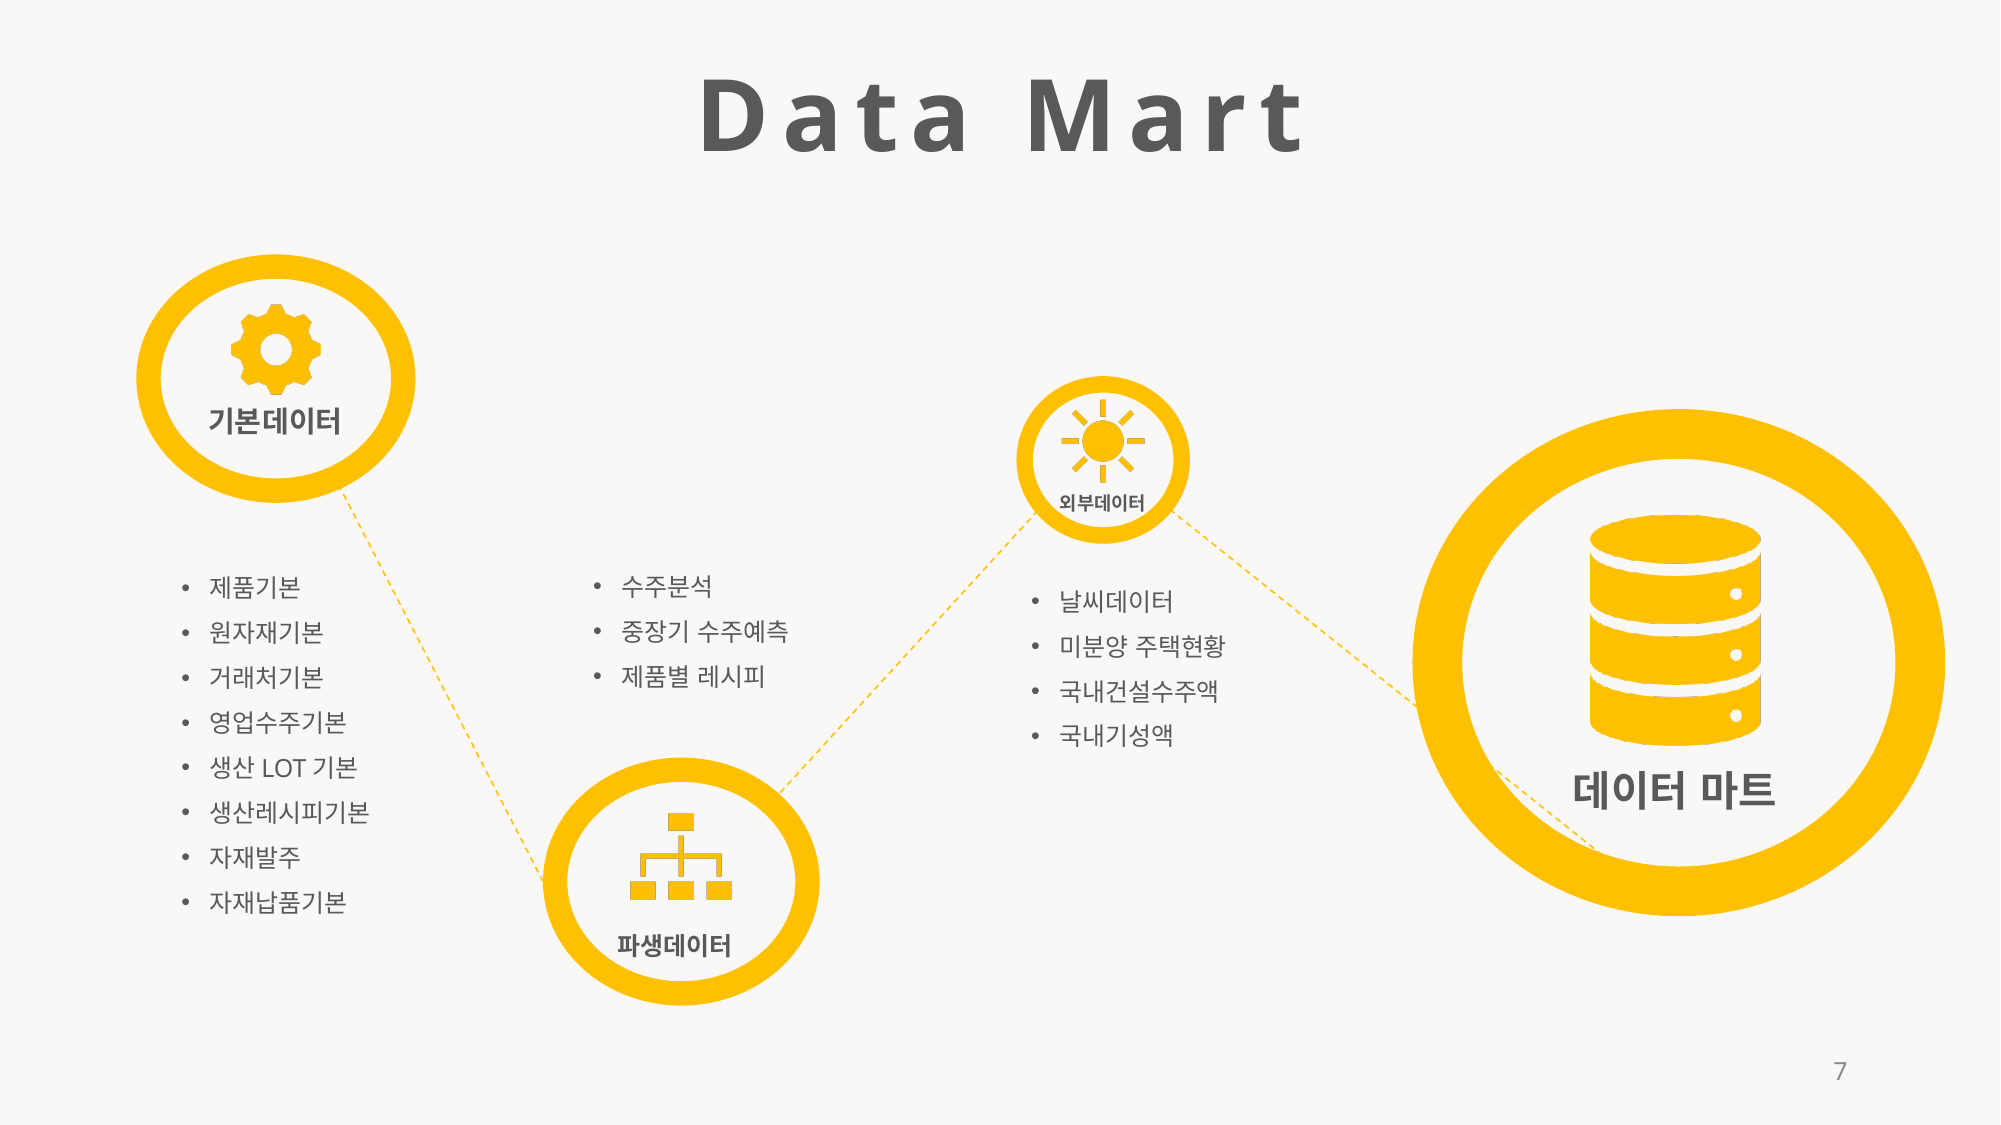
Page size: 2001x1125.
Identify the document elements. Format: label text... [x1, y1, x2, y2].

text_box 파생데이터 [602, 922, 760, 968]
text_box [1015, 375, 1192, 504]
text_box 외부데이터 [1045, 483, 1162, 522]
picture [1058, 396, 1148, 486]
text_box Data Mart [681, 44, 1319, 179]
text_box [541, 756, 821, 1007]
text_box [1411, 408, 1947, 918]
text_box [779, 502, 1041, 794]
text_box 데이터 마트 [1558, 776, 1793, 823]
picture [1529, 484, 1821, 776]
text_box [1041, 505, 1165, 545]
slide_number 7 [1412, 1042, 1863, 1103]
text_box 날씨데이터 미분양 주택현황 국내건설수주액 국내기성액 [1041, 563, 1243, 759]
text_box [135, 253, 417, 504]
picture [213, 286, 339, 413]
text_box 제품기본 원자재기본 거래처기본 영업수주기본 생산LOT기본 생산레시피기본 자재발주 자재납품기본 [166, 550, 386, 925]
text_box 수주분석 중장기 수주예측 제품별 레시피 [584, 549, 779, 699]
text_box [1165, 502, 1413, 663]
text_box 기본데이터 [193, 396, 359, 446]
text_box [338, 484, 584, 794]
picture [620, 795, 742, 917]
